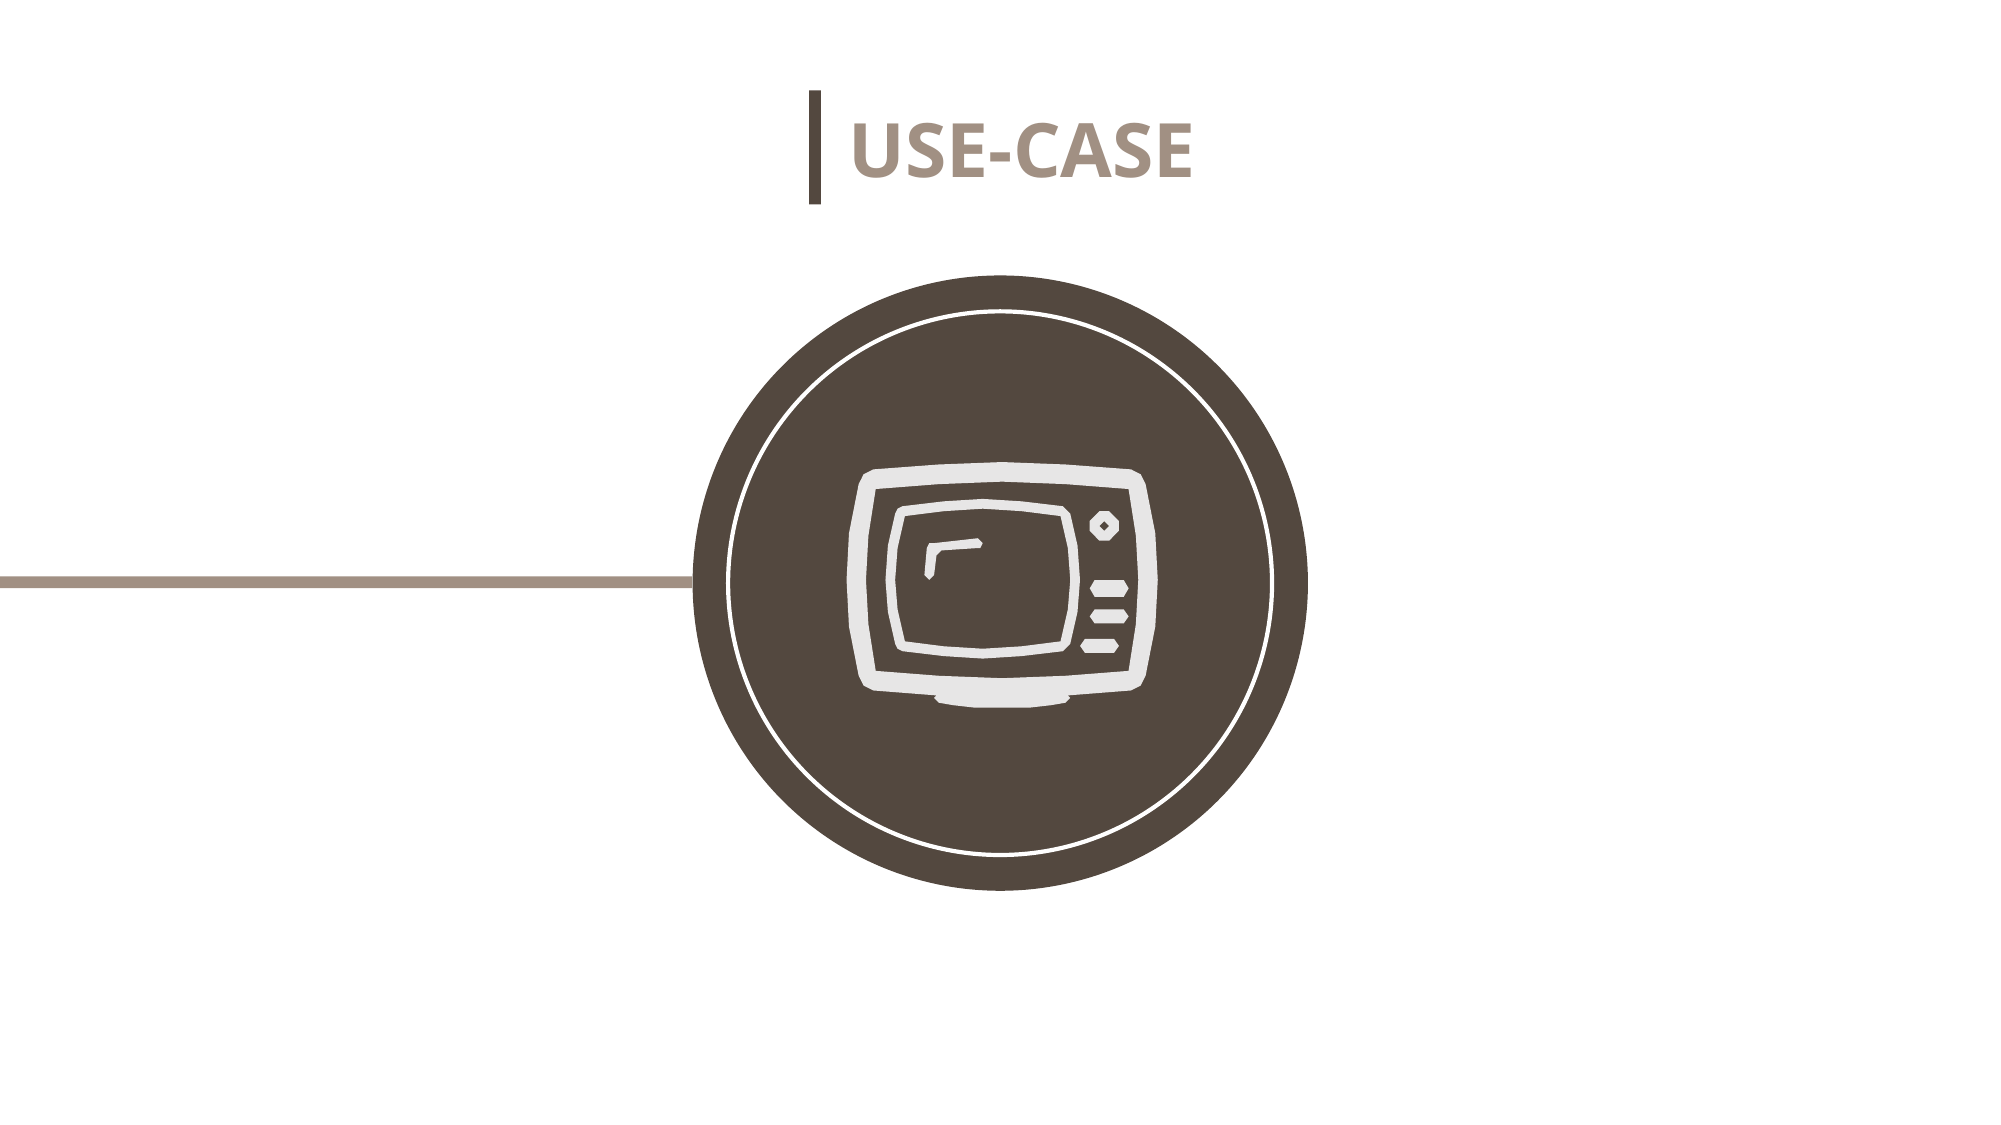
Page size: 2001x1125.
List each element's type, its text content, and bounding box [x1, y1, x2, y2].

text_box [692, 275, 1308, 891]
text_box [0, 575, 692, 589]
text_box [808, 89, 822, 205]
text_box USE-CASE [822, 95, 1225, 201]
